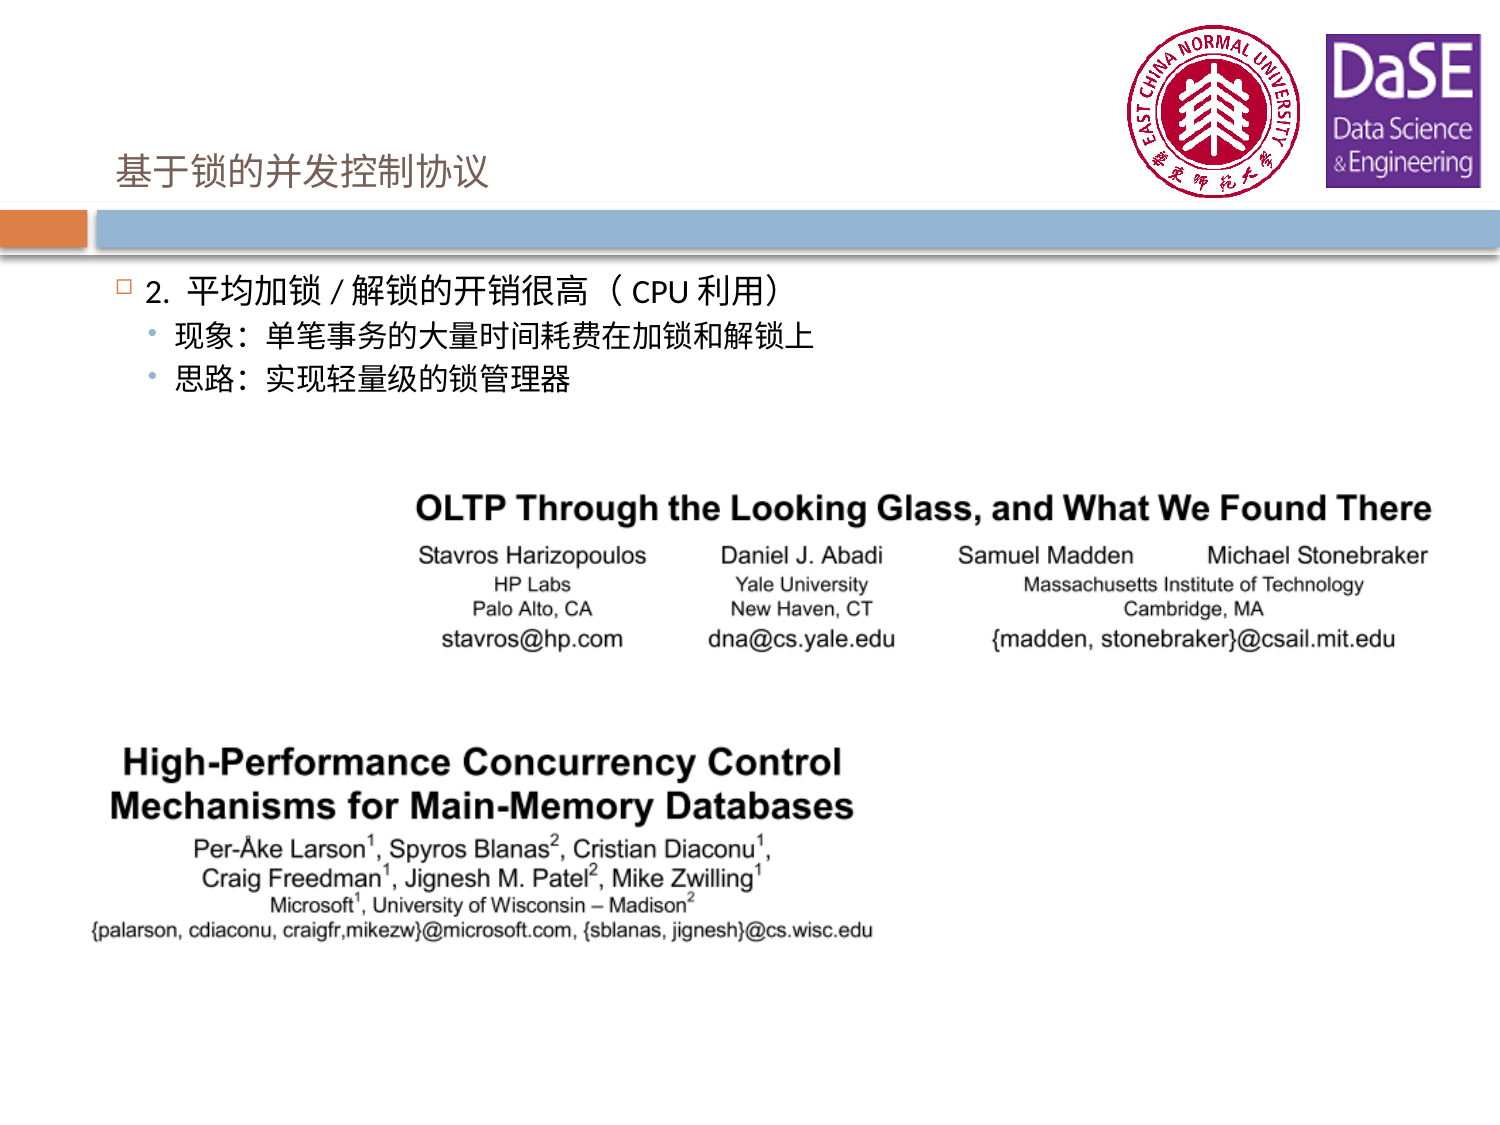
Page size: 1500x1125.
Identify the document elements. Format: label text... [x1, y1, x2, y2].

picture [1326, 34, 1483, 188]
picture [408, 485, 1440, 660]
picture [68, 738, 887, 944]
list 2. 平均加锁/解锁的开销很高（CPU利用） 现象：单笔事务的大量时间耗费在加锁和解锁上 思路：实现轻量级的锁管理器 [100, 262, 1438, 1024]
title 基于锁的并发控制协议 [100, 37, 1438, 200]
picture [1127, 25, 1300, 37]
